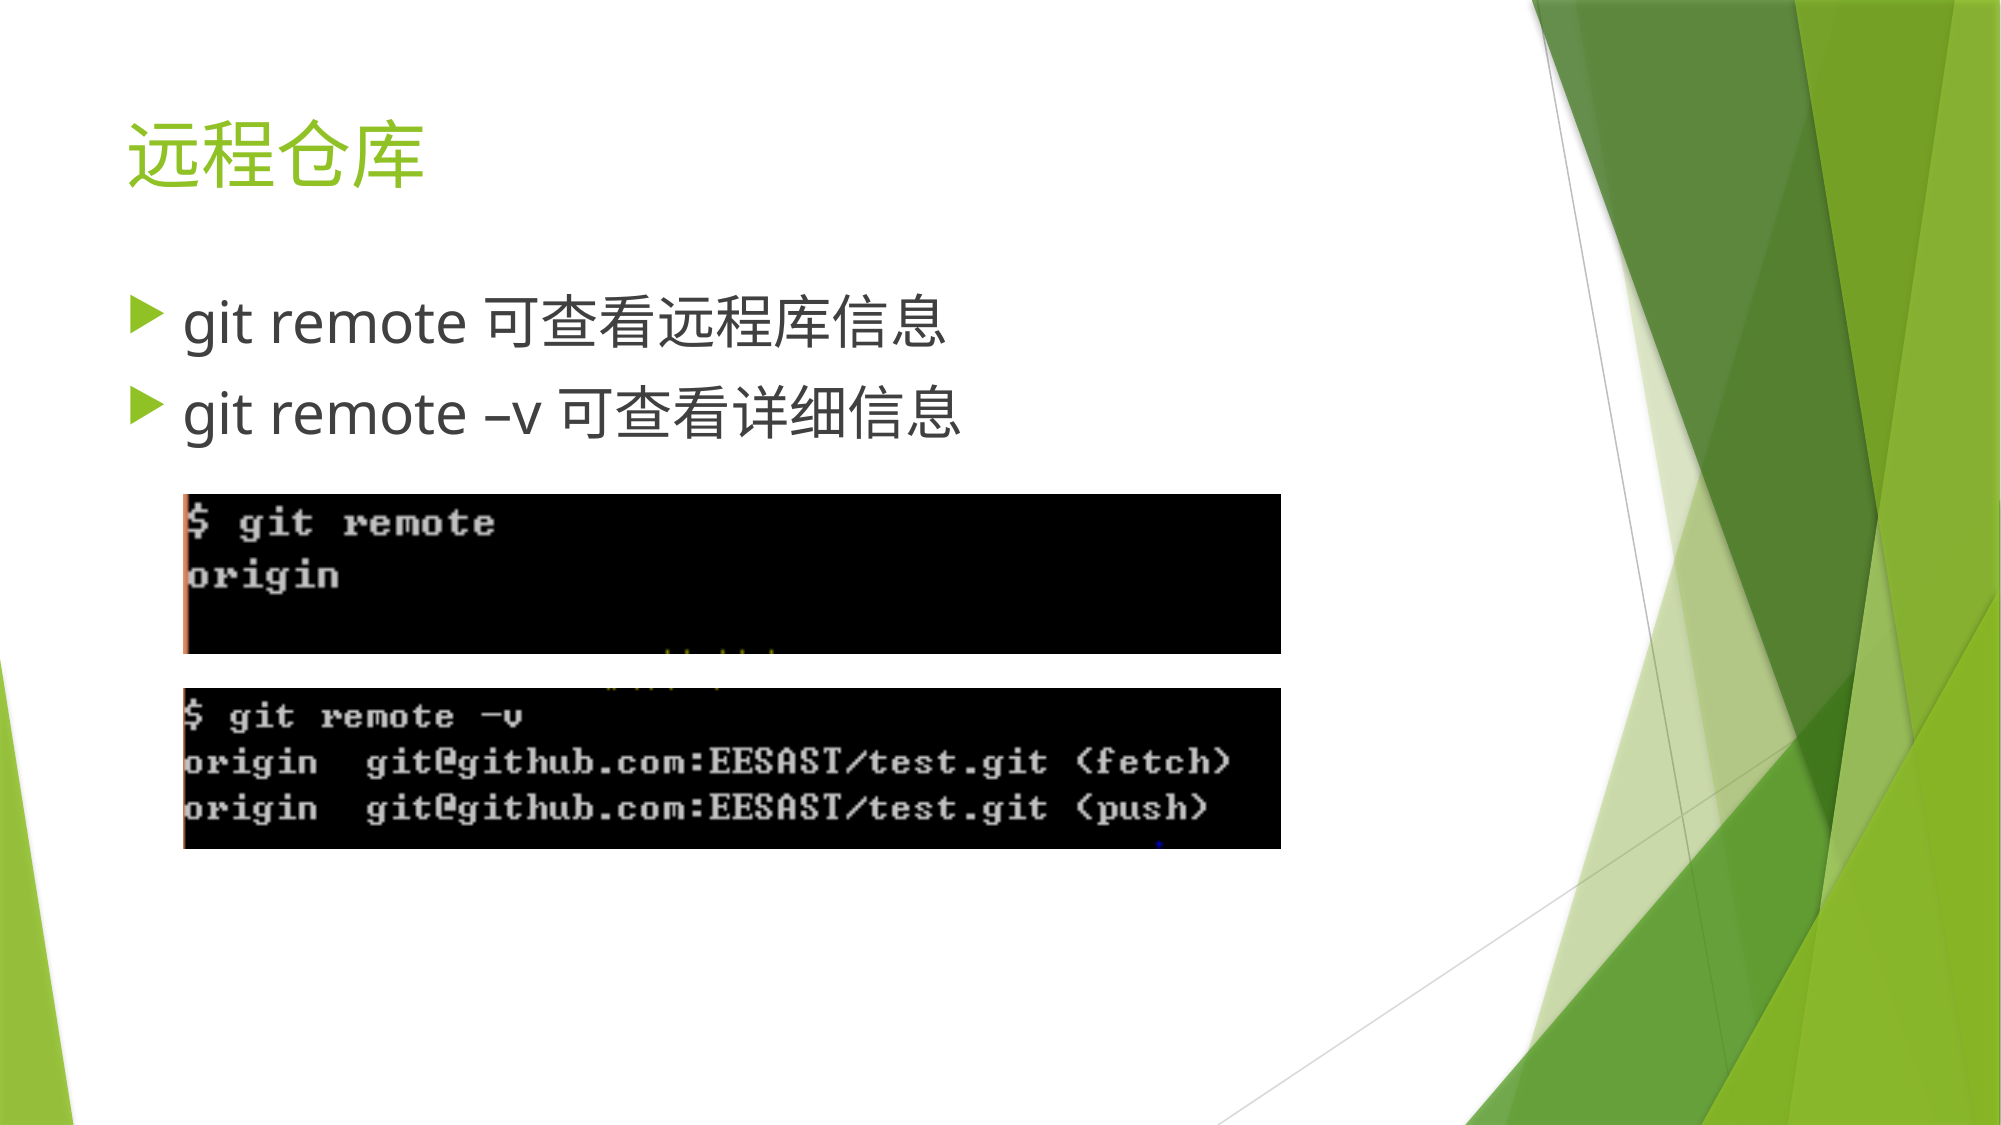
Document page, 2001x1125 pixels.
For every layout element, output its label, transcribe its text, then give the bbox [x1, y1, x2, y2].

picture [183, 494, 1282, 655]
title 远程仓库 [111, 99, 1522, 278]
picture [183, 688, 1282, 849]
list git remote可查看远程库信息 git remote –v可查看详细信息 [111, 278, 1632, 915]
